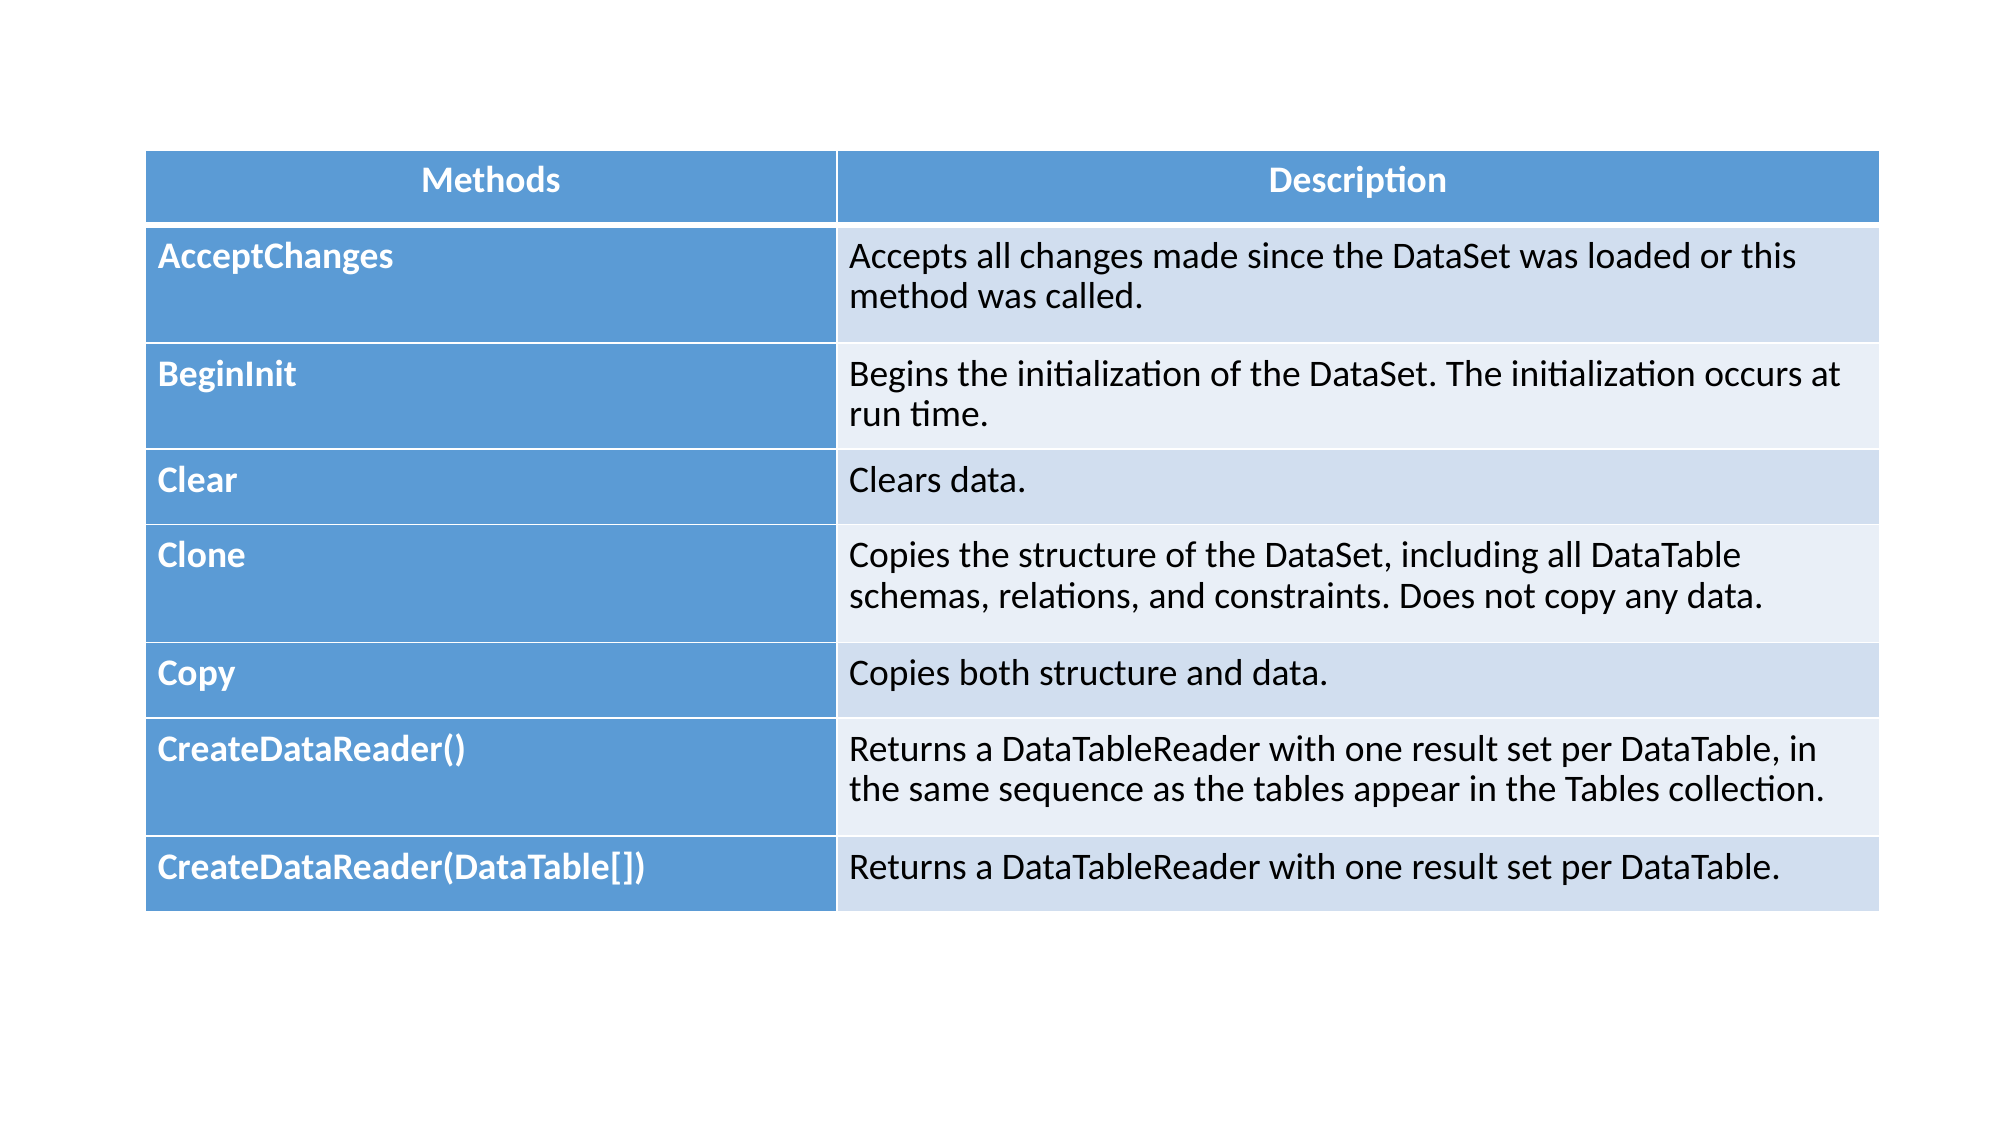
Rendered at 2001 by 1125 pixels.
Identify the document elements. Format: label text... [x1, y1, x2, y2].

table_cell Copy [146, 643, 836, 717]
table_cell Begins the initialization of the DataSet. The initialization occurs at run time. [838, 344, 1879, 448]
table_cell Copies the structure of the DataSet, including all DataTable schemas, relations, and constraints. Does not copy any data. [838, 525, 1879, 642]
table_cell Accepts all changes made since the DataSet was loaded or this method was called. [838, 228, 1879, 342]
table_cell Returns a DataTableReader with one result set per DataTable, in the same sequence as the tables appear in the Tables collection. [838, 719, 1879, 835]
table_cell CreateDataReader() [146, 719, 836, 835]
table_cell Returns a DataTableReader with one result set per DataTable. [838, 837, 1879, 911]
table_cell BeginInit [146, 344, 836, 448]
table_cell Copies both structure and data. [838, 643, 1879, 717]
table_cell Clears data. [838, 450, 1879, 524]
table_cell Clone [146, 525, 836, 642]
table_cell Clear [146, 450, 836, 524]
table_cell CreateDataReader(DataTable[]) [146, 837, 836, 911]
table_cell AcceptChanges [146, 228, 836, 342]
table_header Description [838, 151, 1879, 222]
table_header Methods [146, 151, 836, 222]
